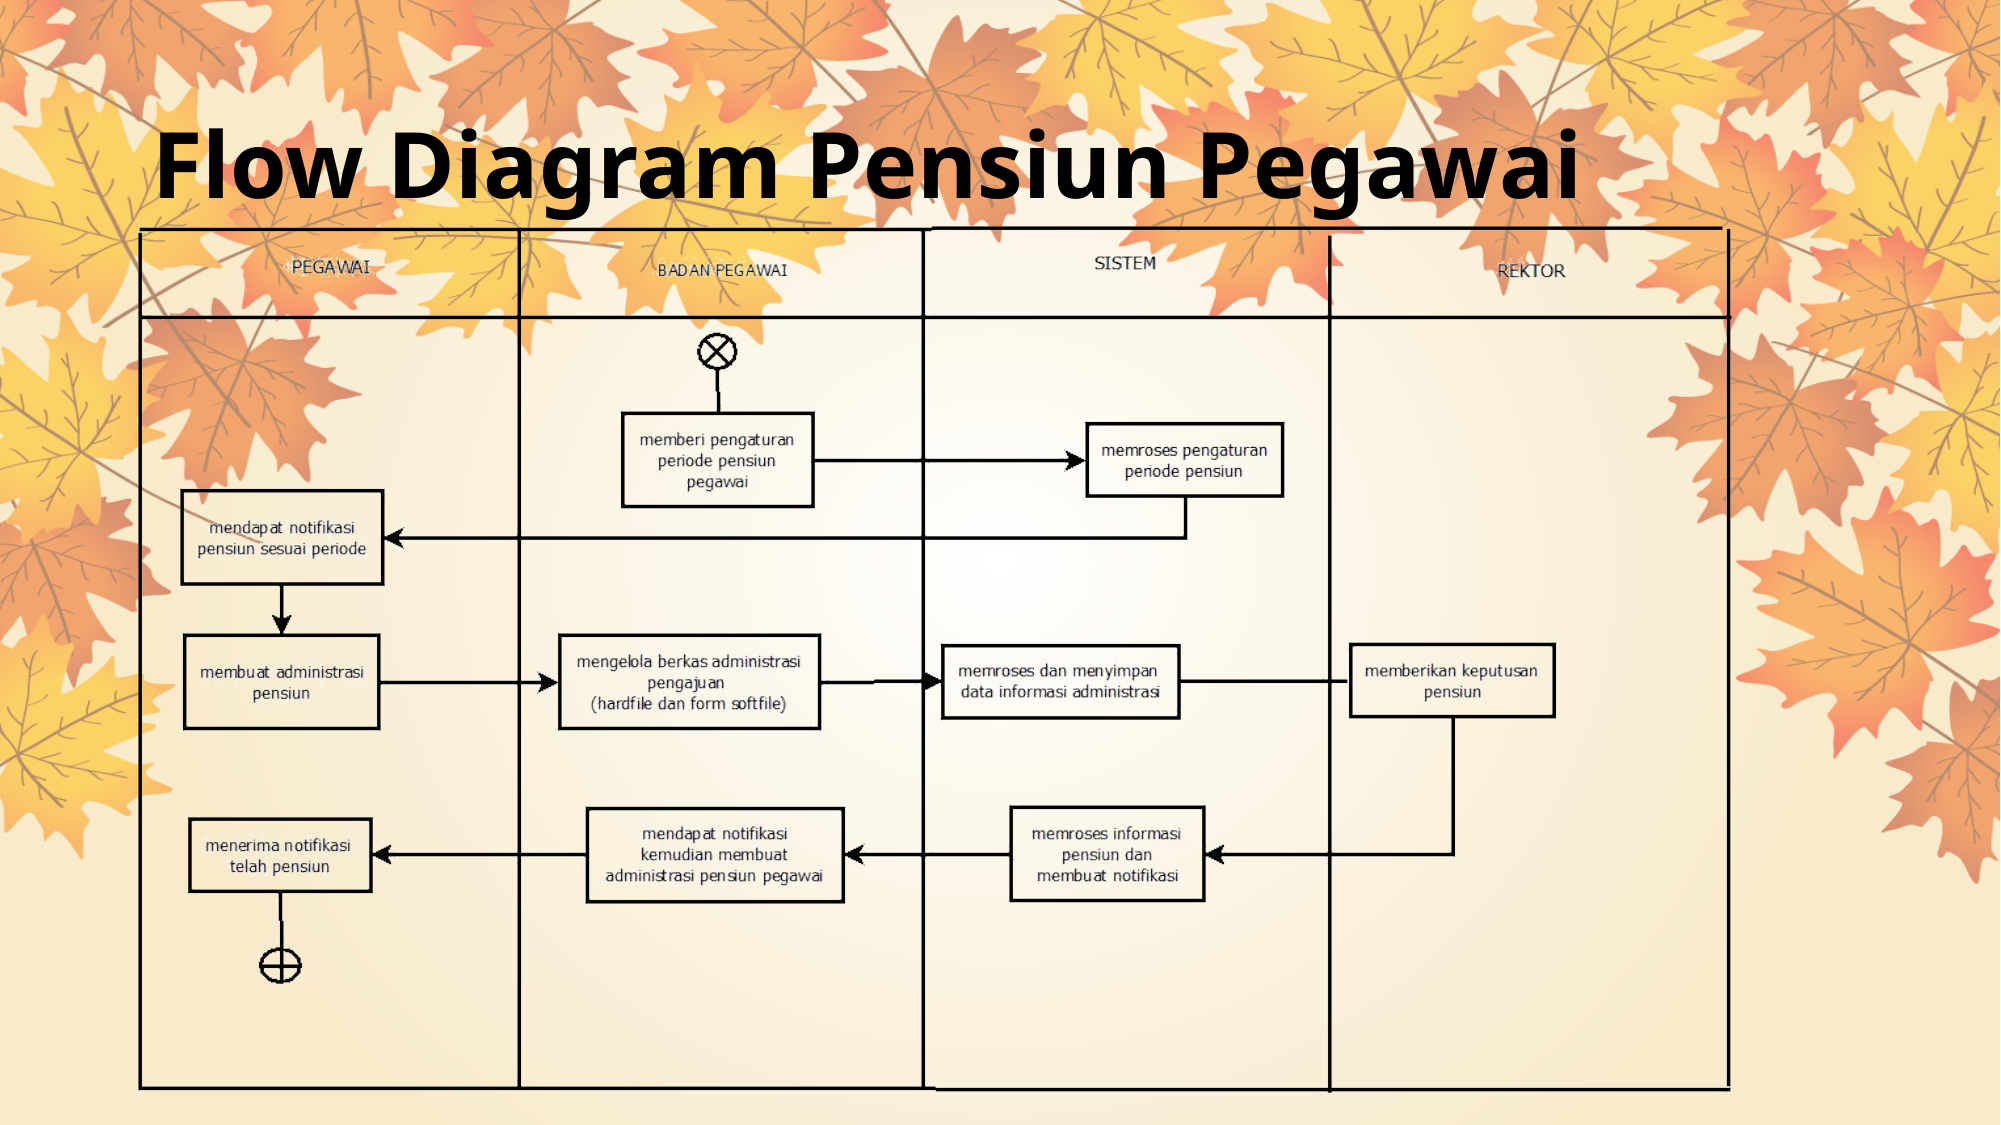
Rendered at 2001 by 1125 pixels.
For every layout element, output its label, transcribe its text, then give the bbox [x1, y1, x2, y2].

title Flow Diagram Pensiun Pegawai [137, 59, 1863, 278]
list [137, 225, 1736, 1097]
